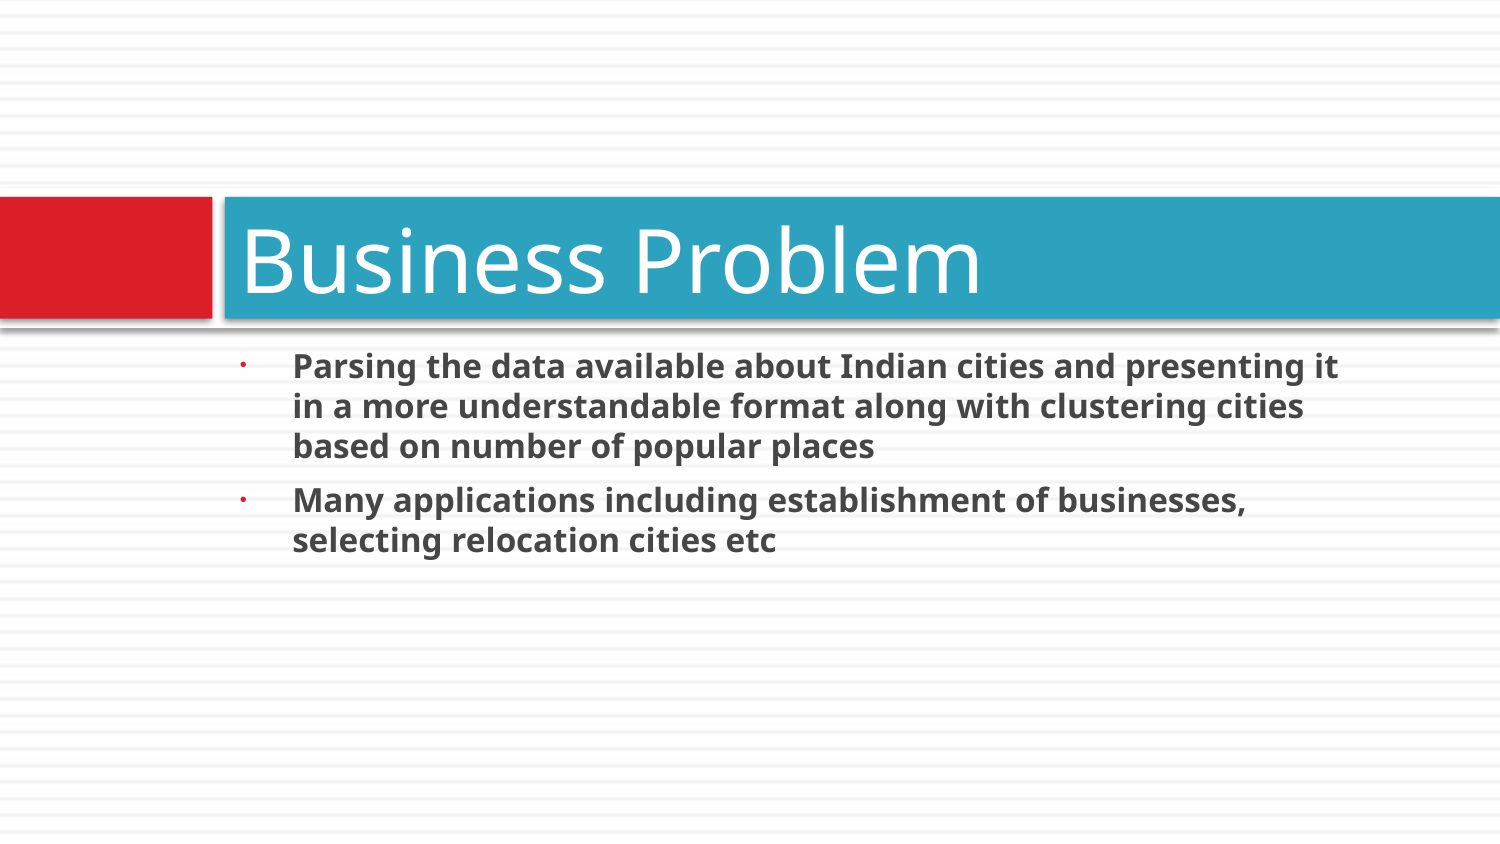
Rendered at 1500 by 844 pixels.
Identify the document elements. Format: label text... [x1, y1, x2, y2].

title Business Problem [225, 196, 1475, 319]
list Parsing the data available about Indian cities and presenting it in a more understandable format along with clustering cities based on number of popular places Many applications including establishment of businesses, selecting relocation cities etc [225, 337, 1394, 544]
